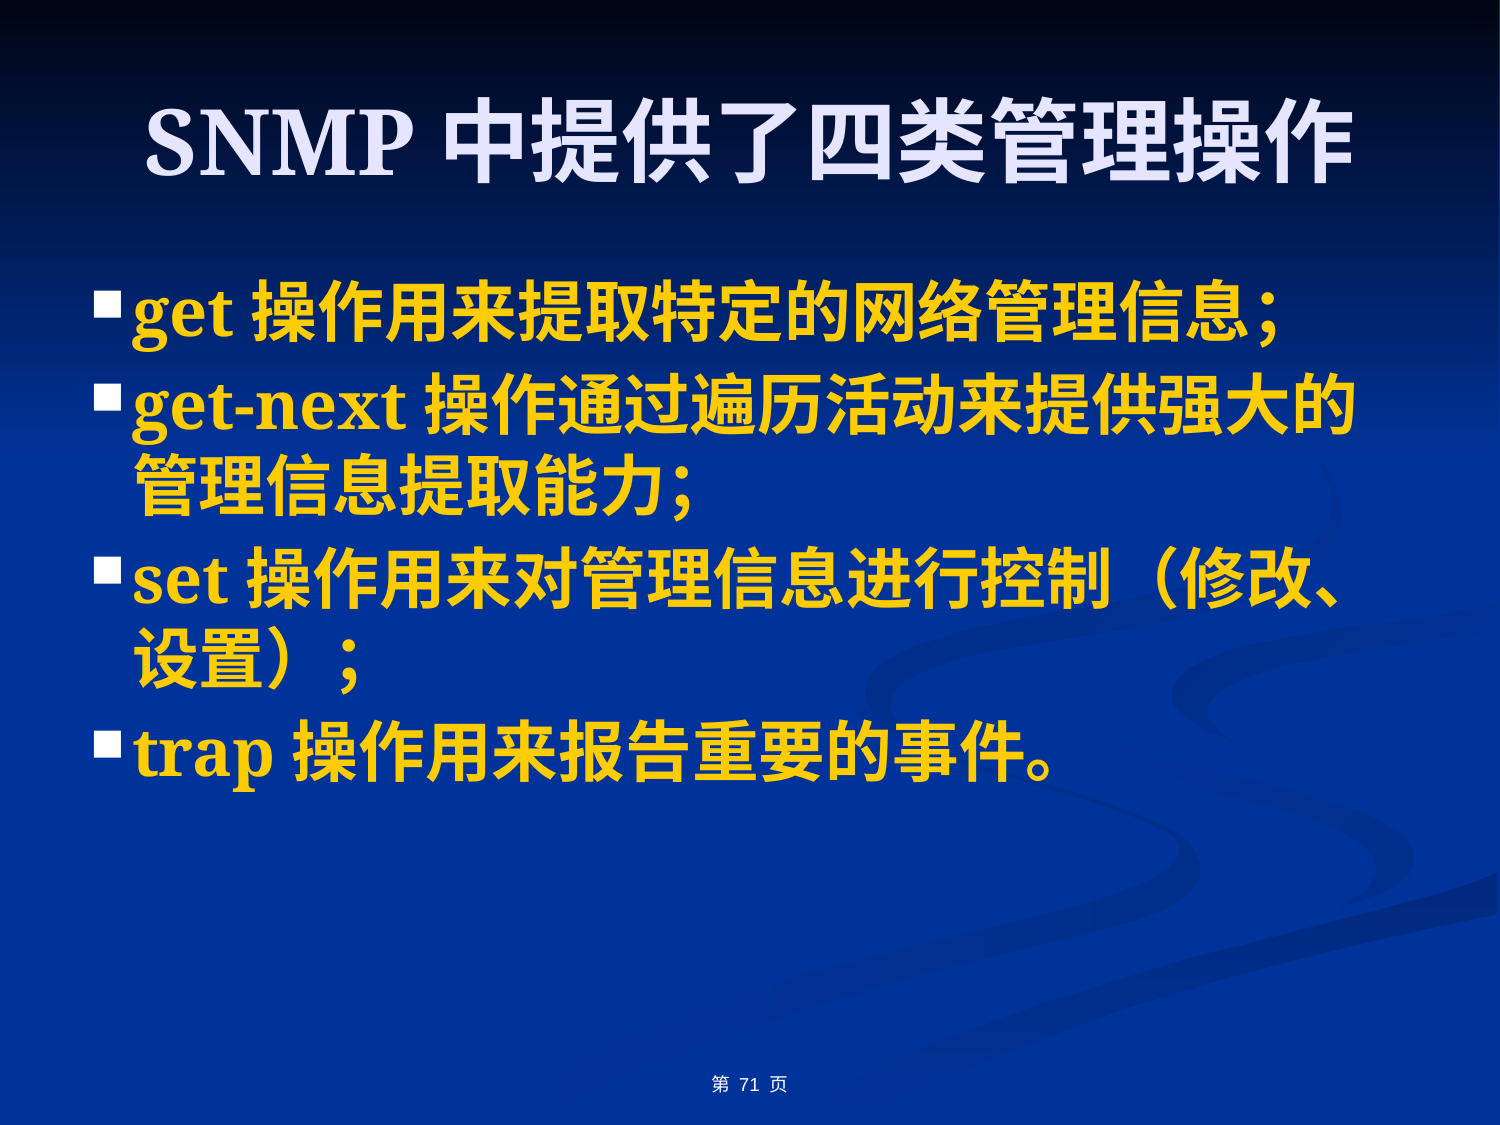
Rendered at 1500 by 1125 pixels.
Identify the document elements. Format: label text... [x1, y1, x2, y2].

footer 第 71 页 [512, 1025, 988, 1104]
title SNMP中提供了四类管理操作 [75, 45, 1425, 233]
list get操作用来提取特定的网络管理信息； get-next操作通过遍历活动来提供强大的管理信息提取能力； set操作用来对管理信息进行控制（修改、设置）； trap操作用来报告重要的事件。 [75, 262, 1425, 1005]
